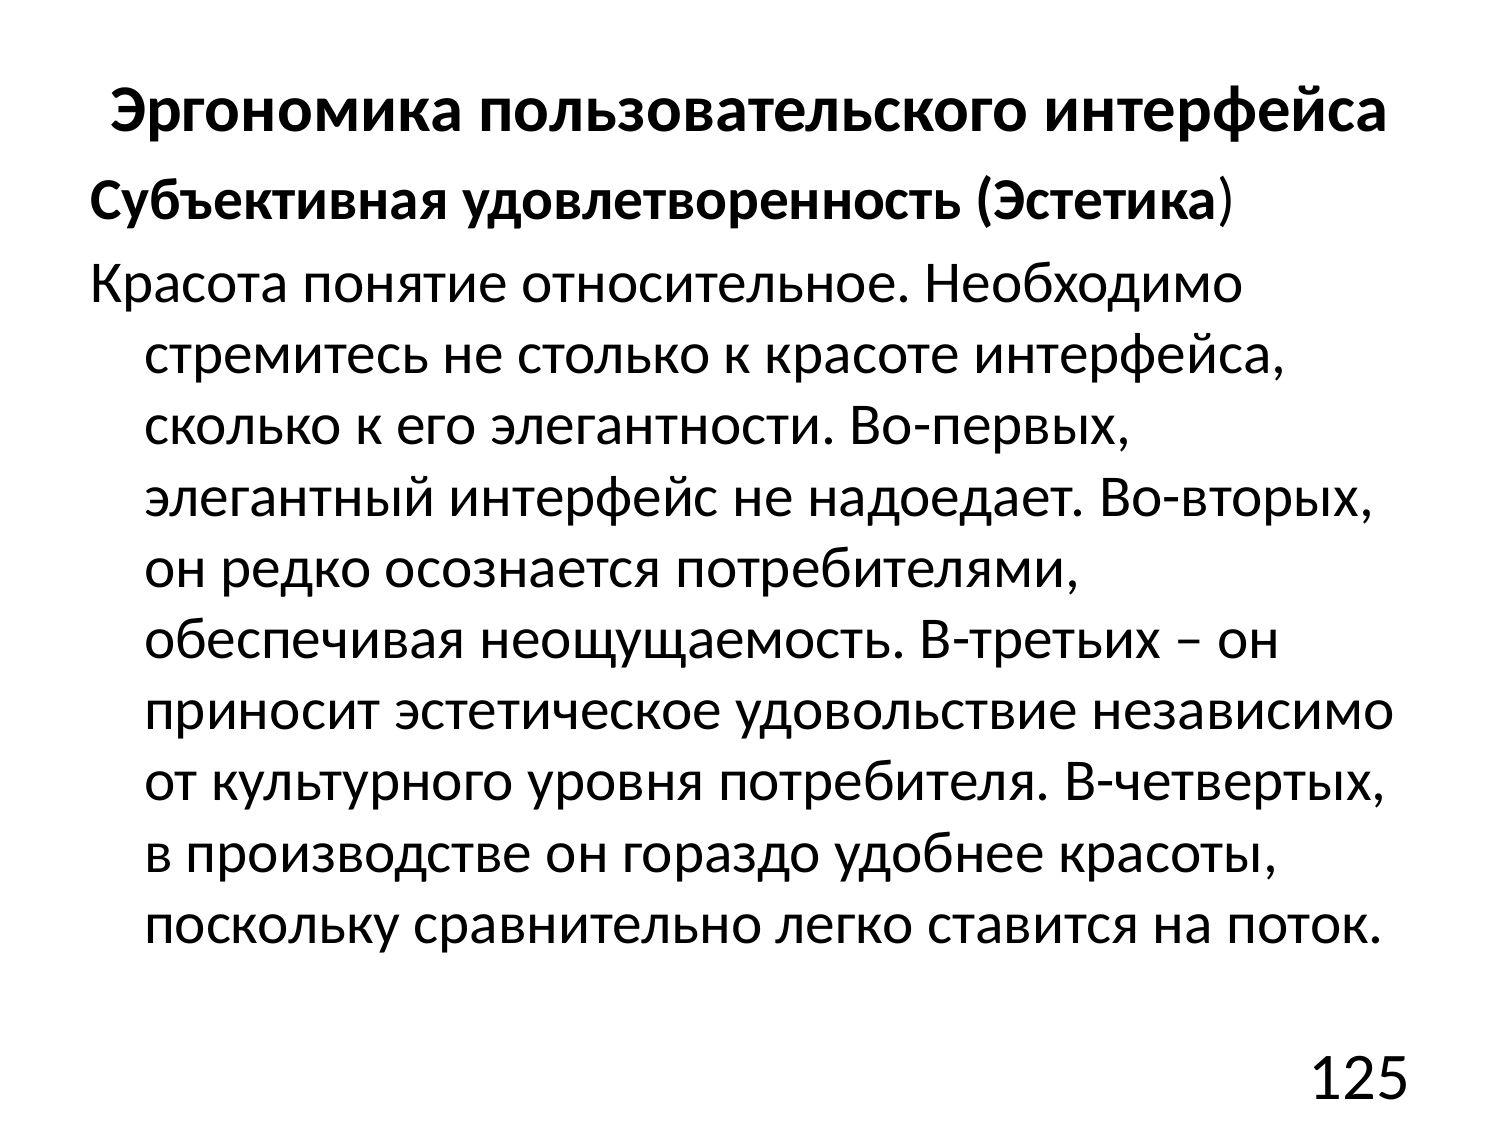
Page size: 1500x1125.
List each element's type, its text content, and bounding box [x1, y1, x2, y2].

title Эргономика пользовательского интерфейса [75, 45, 1425, 152]
slide_number 125 [1074, 1042, 1425, 1103]
list Субъективная удовлетворенность (Эстетика) Красота понятие относительное. Необходимо стремитесь не столько к красоте интерфейса, сколько к его элегантности. Во-первых, элегантный интерфейс не надоедает. Во-вторых, он редко осознается потребителями, обеспечивая неощущаемость. В-третьих – он приносит эстетическое удовольствие независимо от культурного уровня потребителя. В-четвертых, в производстве он гораздо удобнее красоты, поскольку сравнительно легко ставится на поток. [75, 152, 1425, 1043]
